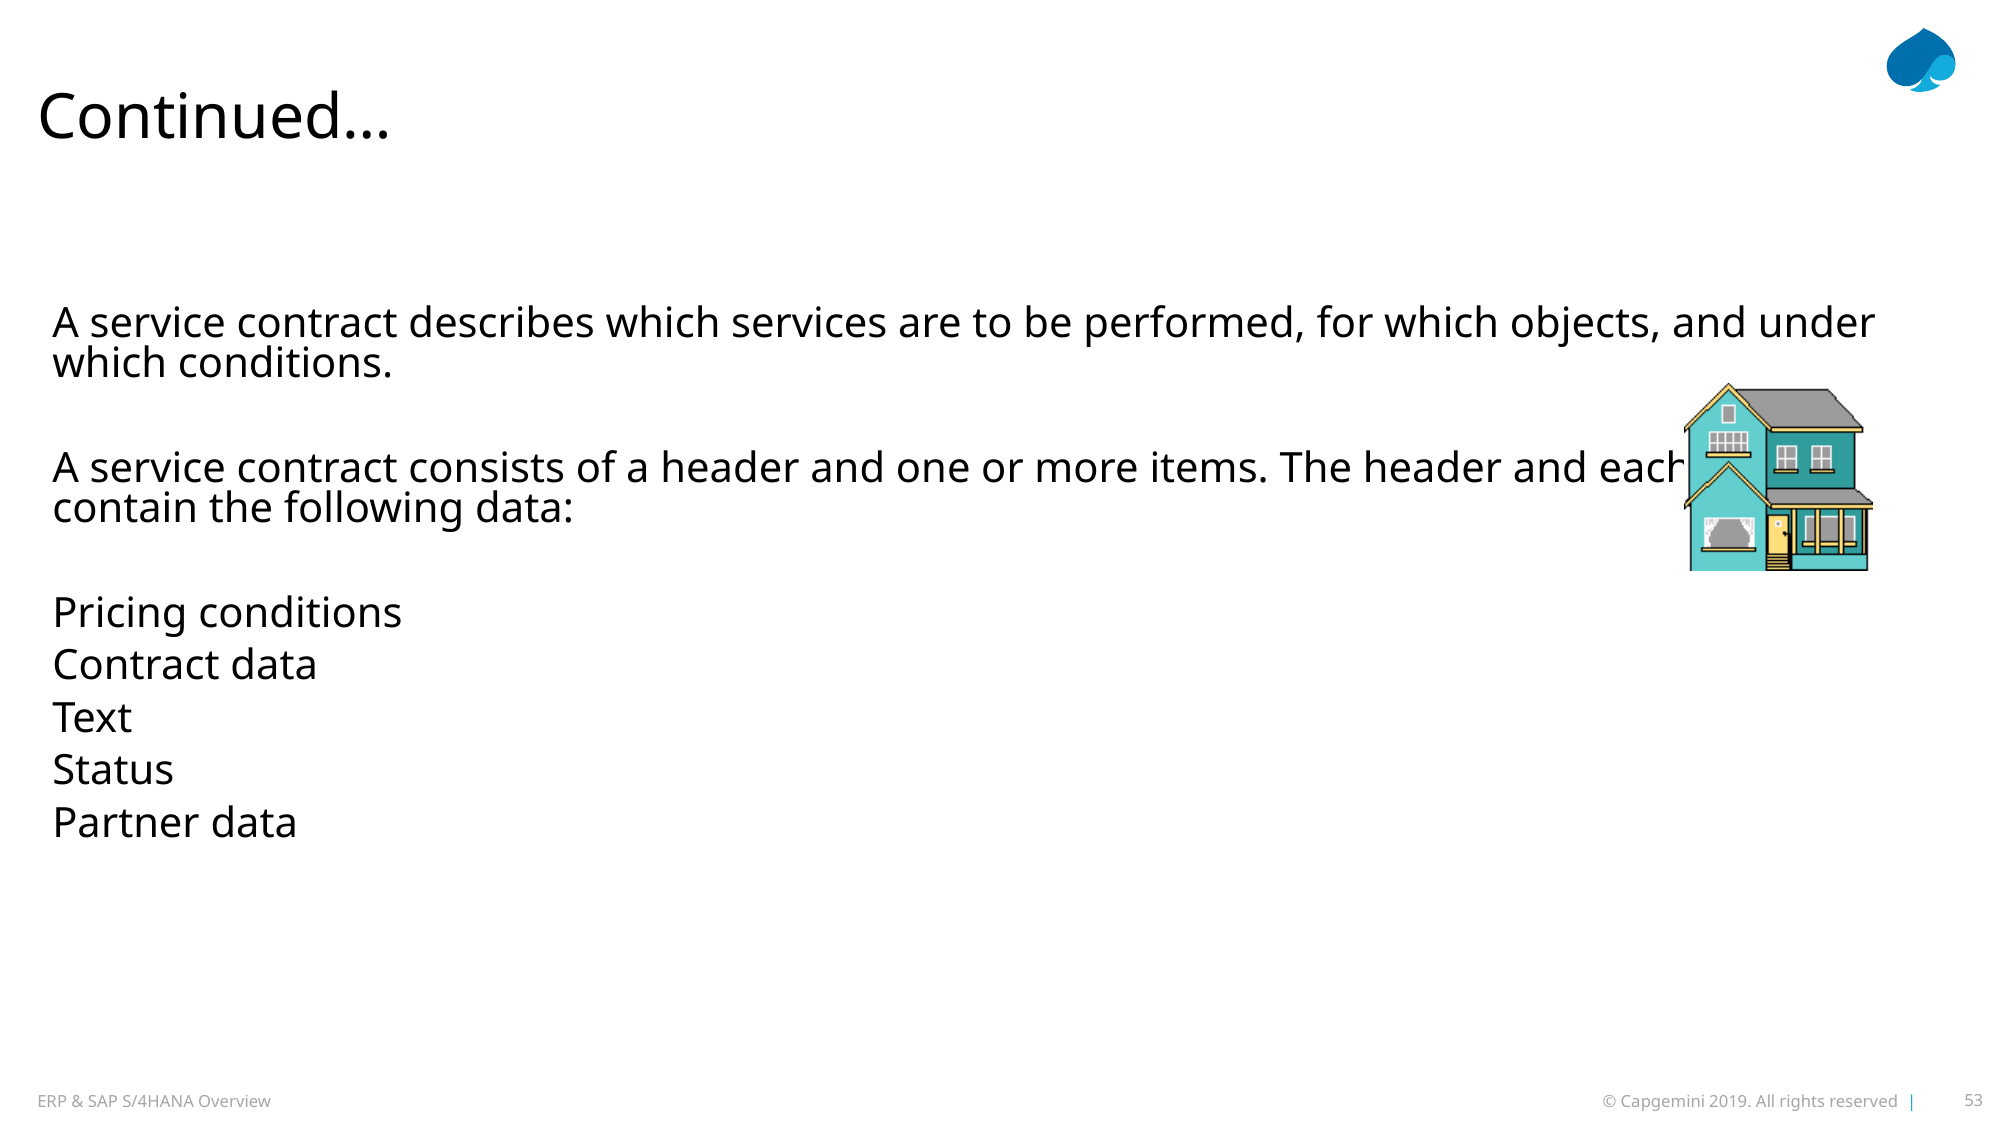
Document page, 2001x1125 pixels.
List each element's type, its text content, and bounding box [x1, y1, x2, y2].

picture [1684, 383, 1873, 571]
list A service contract describes which services are to be performed, for which objects, and under which conditions. A service contract consists of a header and one or more items. The header and each item can contain the following data: Pricing conditions Contract data Text Status Partner data [37, 297, 1957, 1031]
title Continued… [37, 54, 1863, 114]
